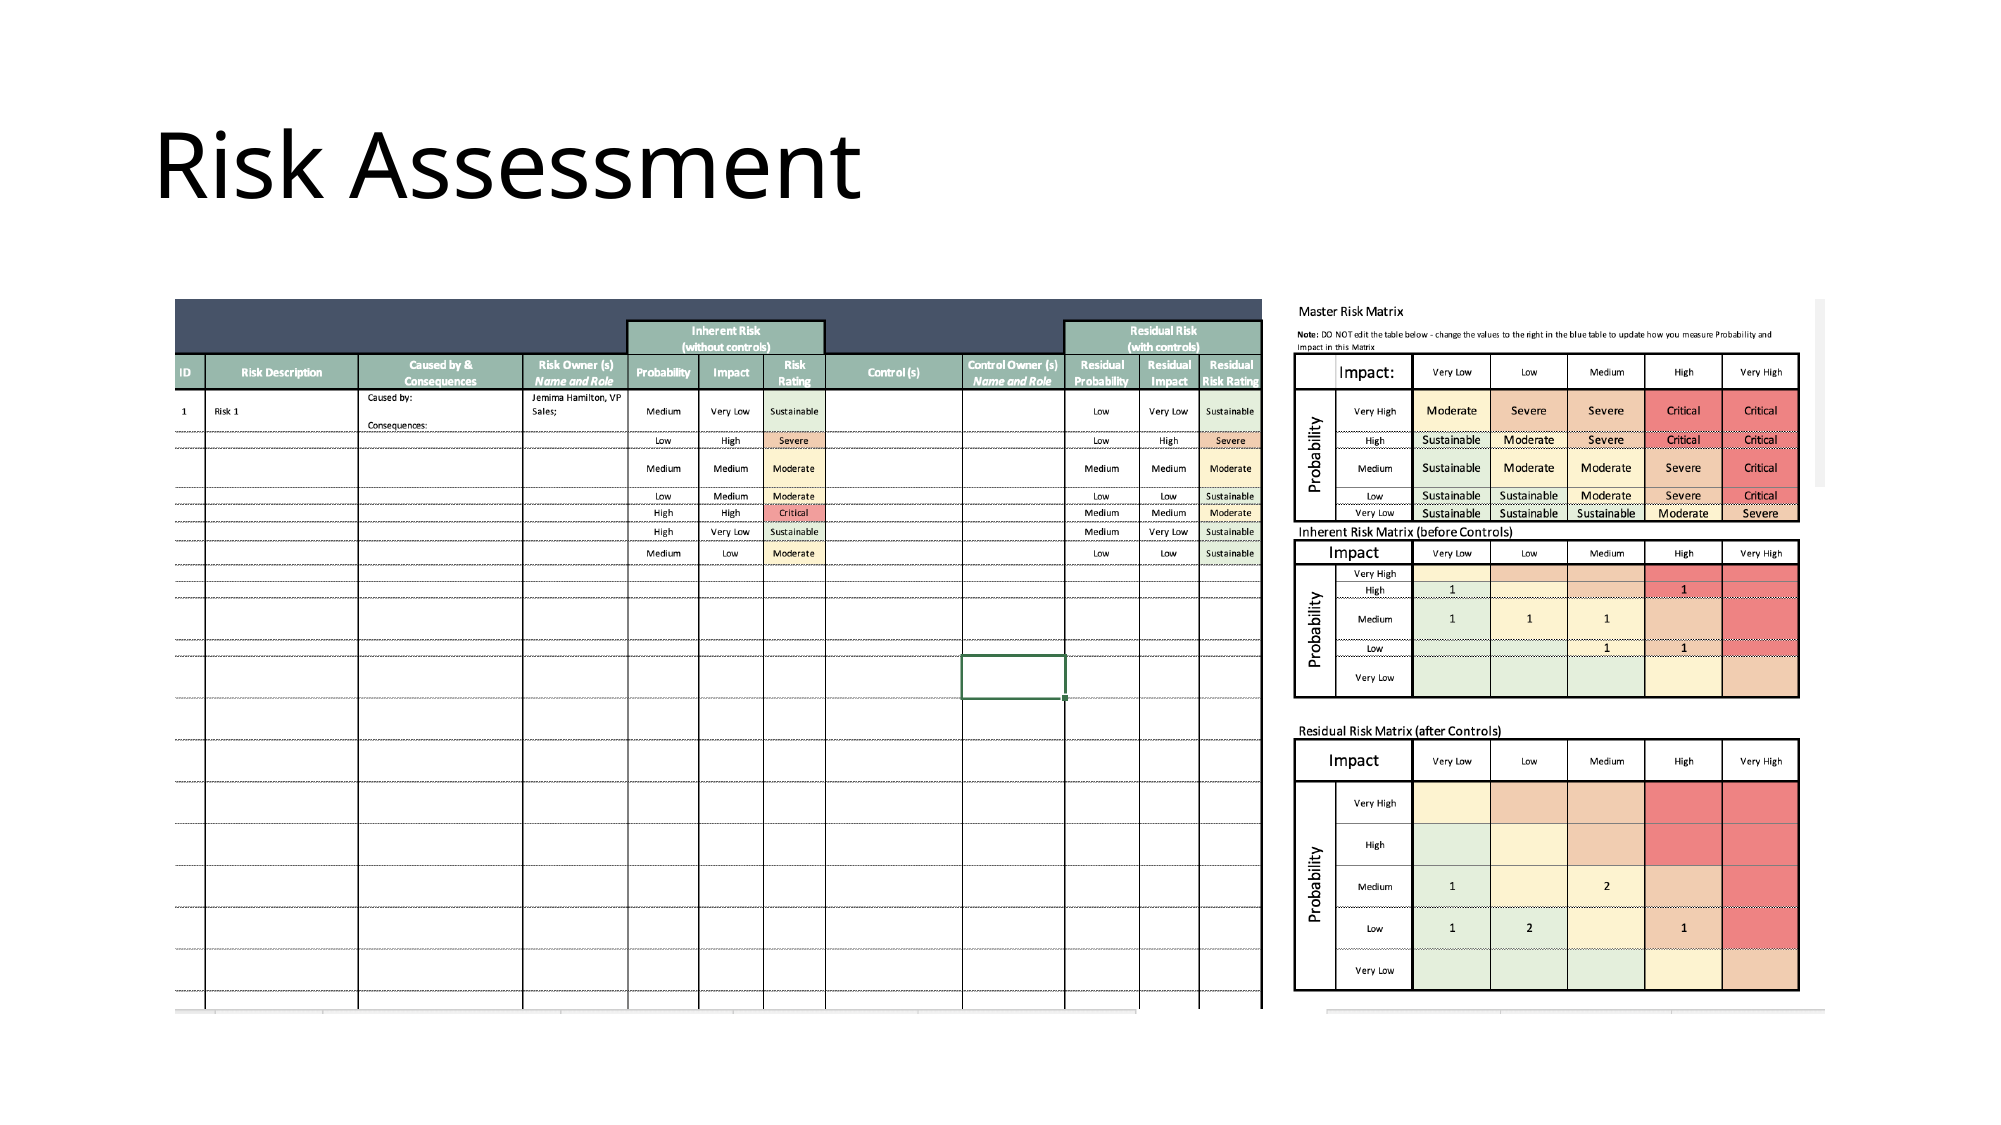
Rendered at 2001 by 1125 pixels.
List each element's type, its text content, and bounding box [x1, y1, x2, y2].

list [175, 299, 1825, 1014]
title Risk Assessment [137, 59, 1863, 278]
